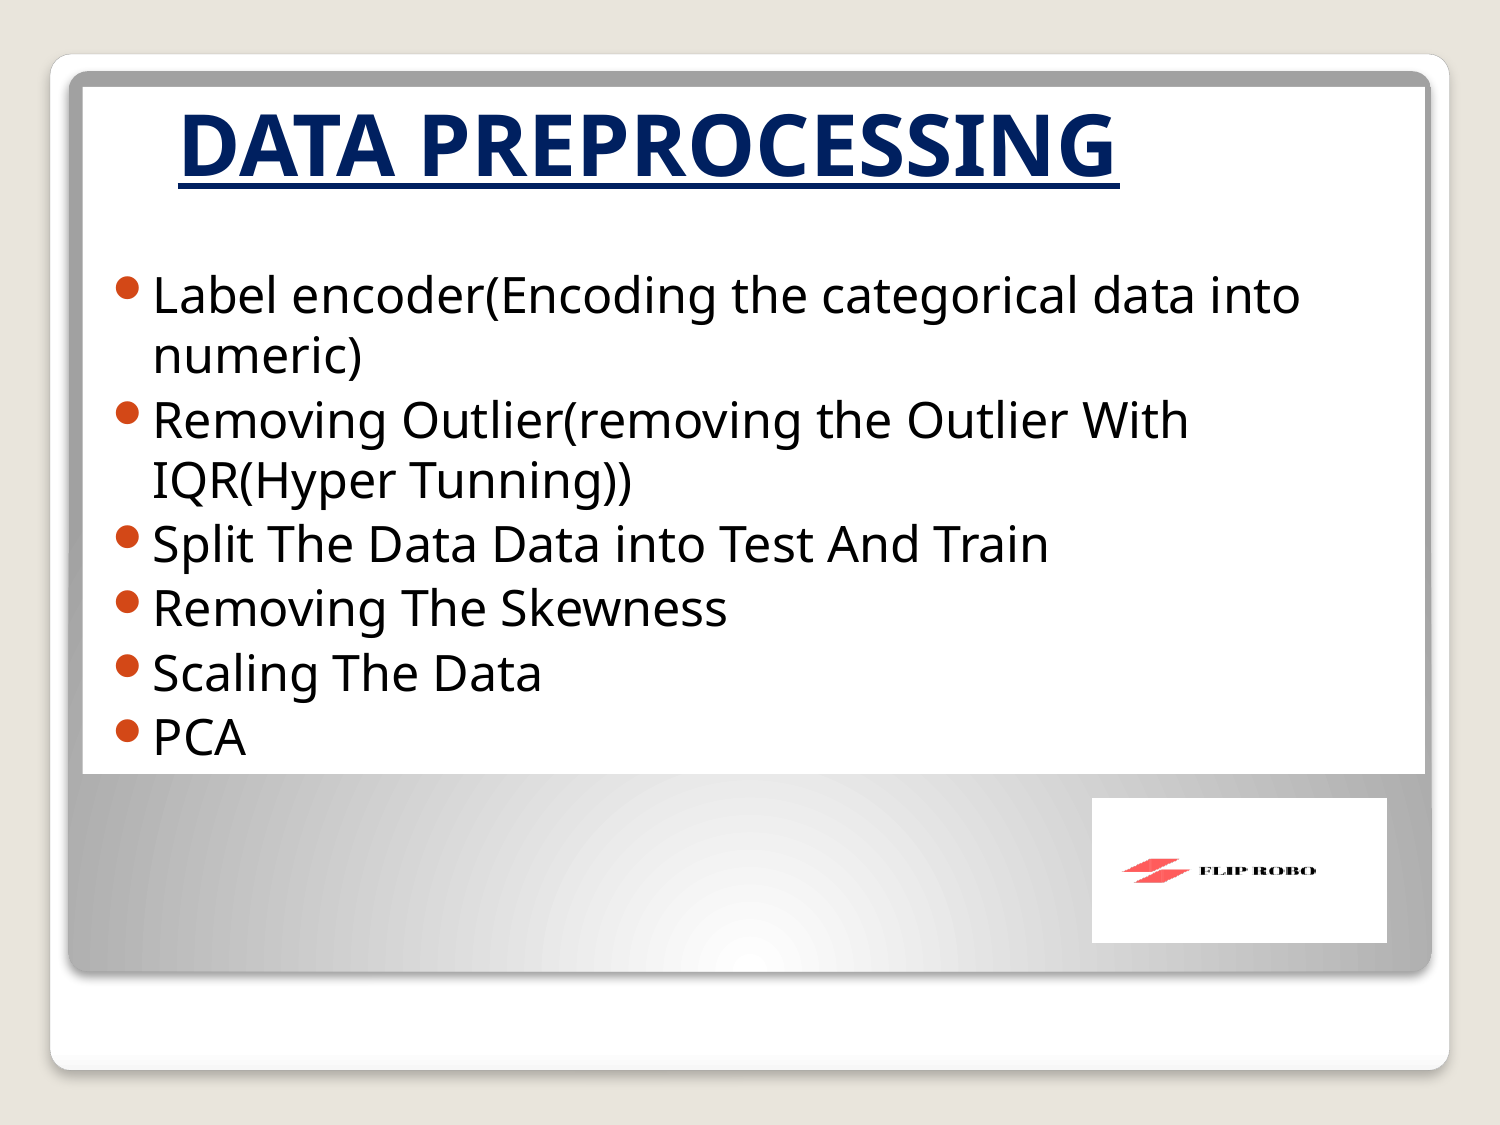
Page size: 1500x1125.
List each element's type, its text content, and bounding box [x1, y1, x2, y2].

picture [1092, 798, 1387, 943]
list DATA PREPROCESSING Label encoder(Encoding the categorical data into numeric) Removing Outlier(removing the Outlier With IQR(Hyper Tunning)) Split The Data Data into Test And Train Removing The Skewness Scaling The Data PCA [82, 86, 1425, 774]
